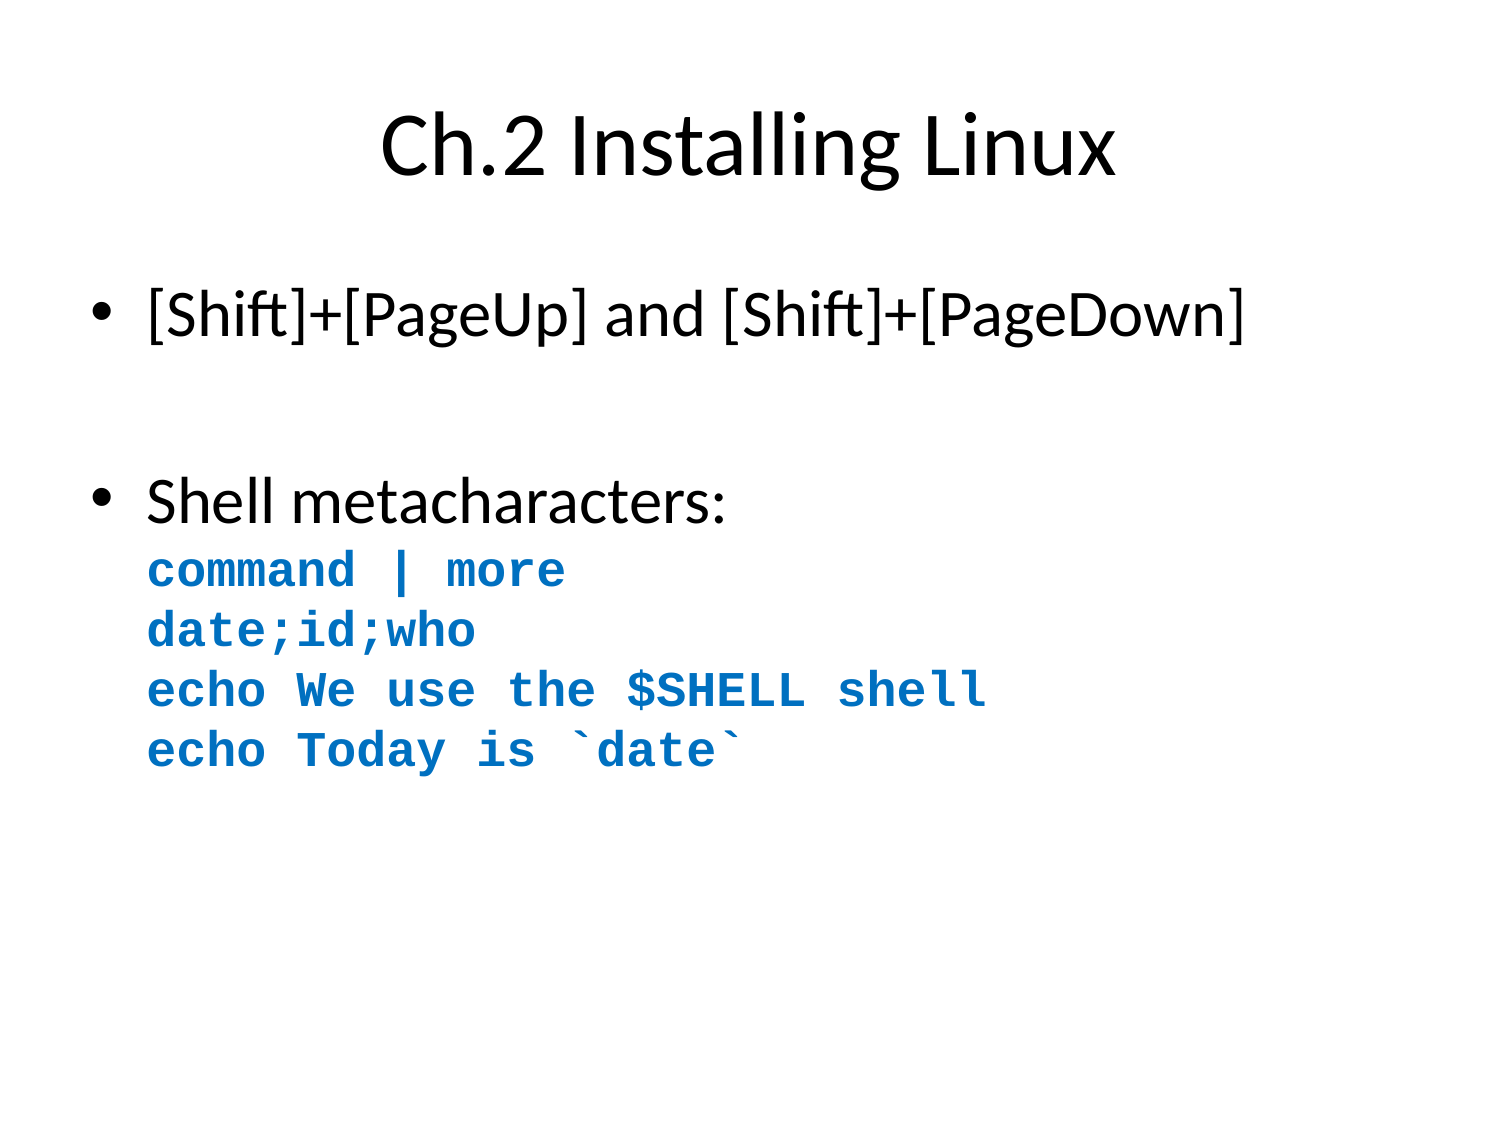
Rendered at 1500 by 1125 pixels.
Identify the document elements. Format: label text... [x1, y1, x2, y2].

list [Shift]+[PageUp] and [Shift]+[PageDown] Shell metacharacters: command | more date;id;who echo We use the $SHELL shell echo Today is `date` [75, 262, 1500, 1125]
title Ch.2 Installing Linux [75, 45, 1425, 233]
